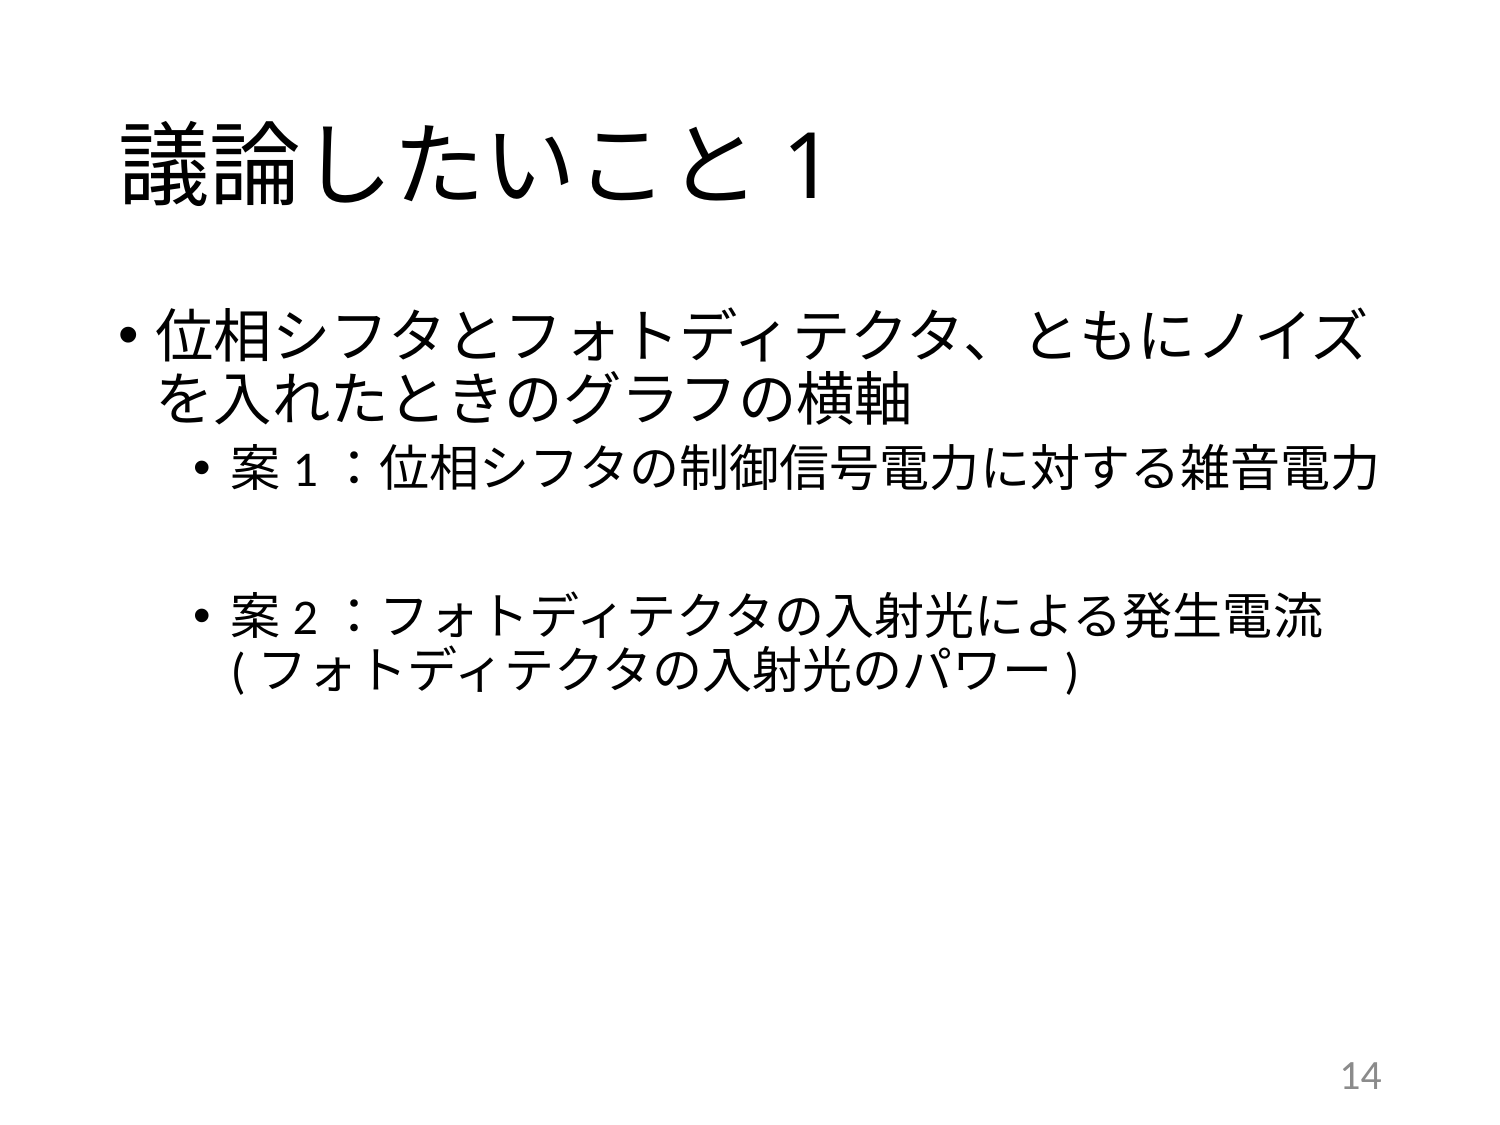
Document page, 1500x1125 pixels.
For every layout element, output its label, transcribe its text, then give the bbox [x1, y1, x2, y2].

title 議論したいこと1 [103, 59, 1397, 278]
slide_number 13 [1059, 1042, 1397, 1103]
list 位相シフタとフォトディテクタ、ともにノイズを入れたときのグラフの横軸 案1：位相シフタの制御信号電力に対する雑音電力 案2：フォトディテクタの入射光による発生電流(フォトディテクタの入射光のパワー) [103, 299, 1397, 1014]
